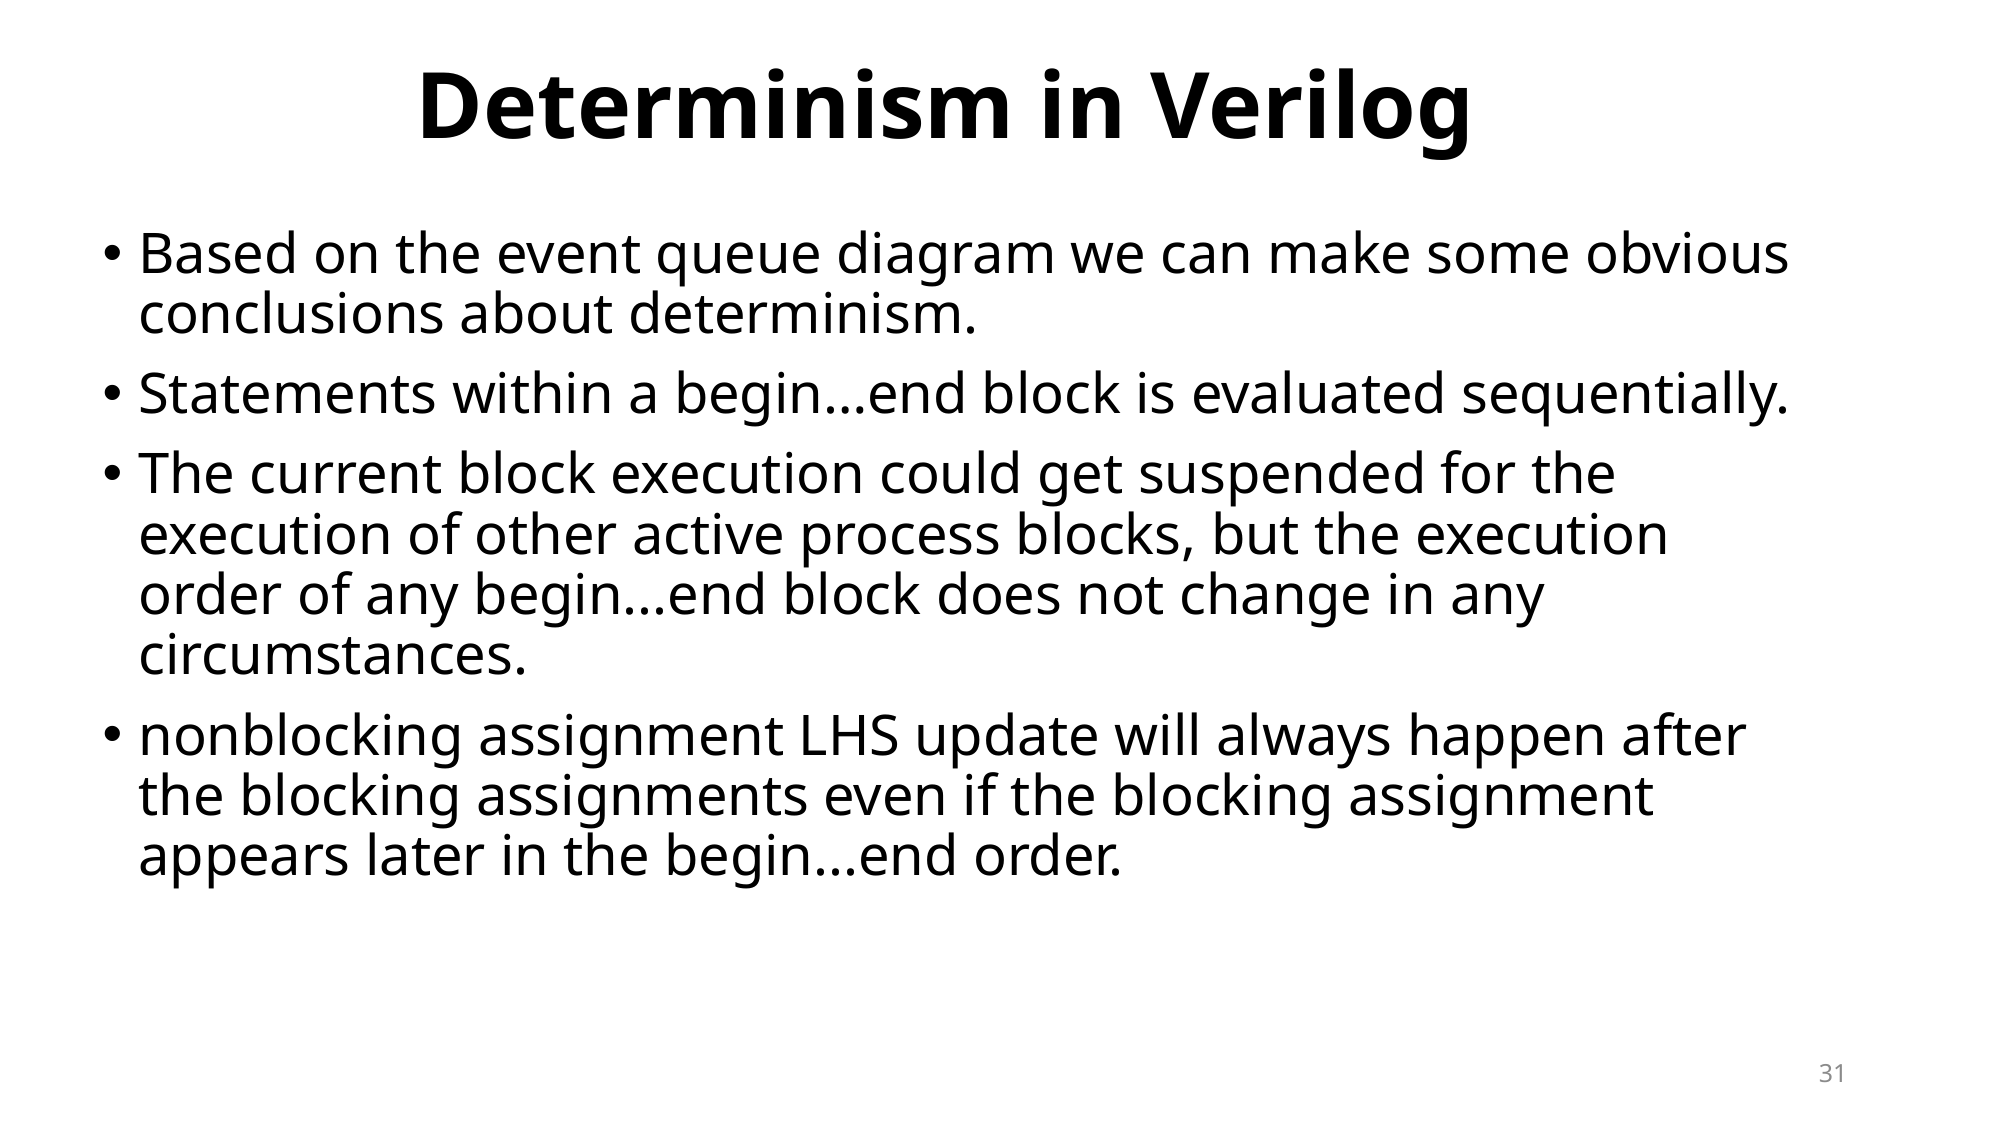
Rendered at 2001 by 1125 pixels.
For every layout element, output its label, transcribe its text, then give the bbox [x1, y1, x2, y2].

list Based on the event queue diagram we can make some obvious conclusions about determinism. Statements within a begin…end block is evaluated sequentially. The current block execution could get suspended for the execution of other active process blocks, but the execution order of any begin...end block does not change in any circumstances. nonblocking assignment LHS update will always happen after the blocking assignments even if the blocking assignment appears later in the begin...end order. [87, 217, 1813, 932]
title Determinism in Verilog [400, 0, 2000, 218]
slide_number 31 [1412, 1042, 1863, 1103]
